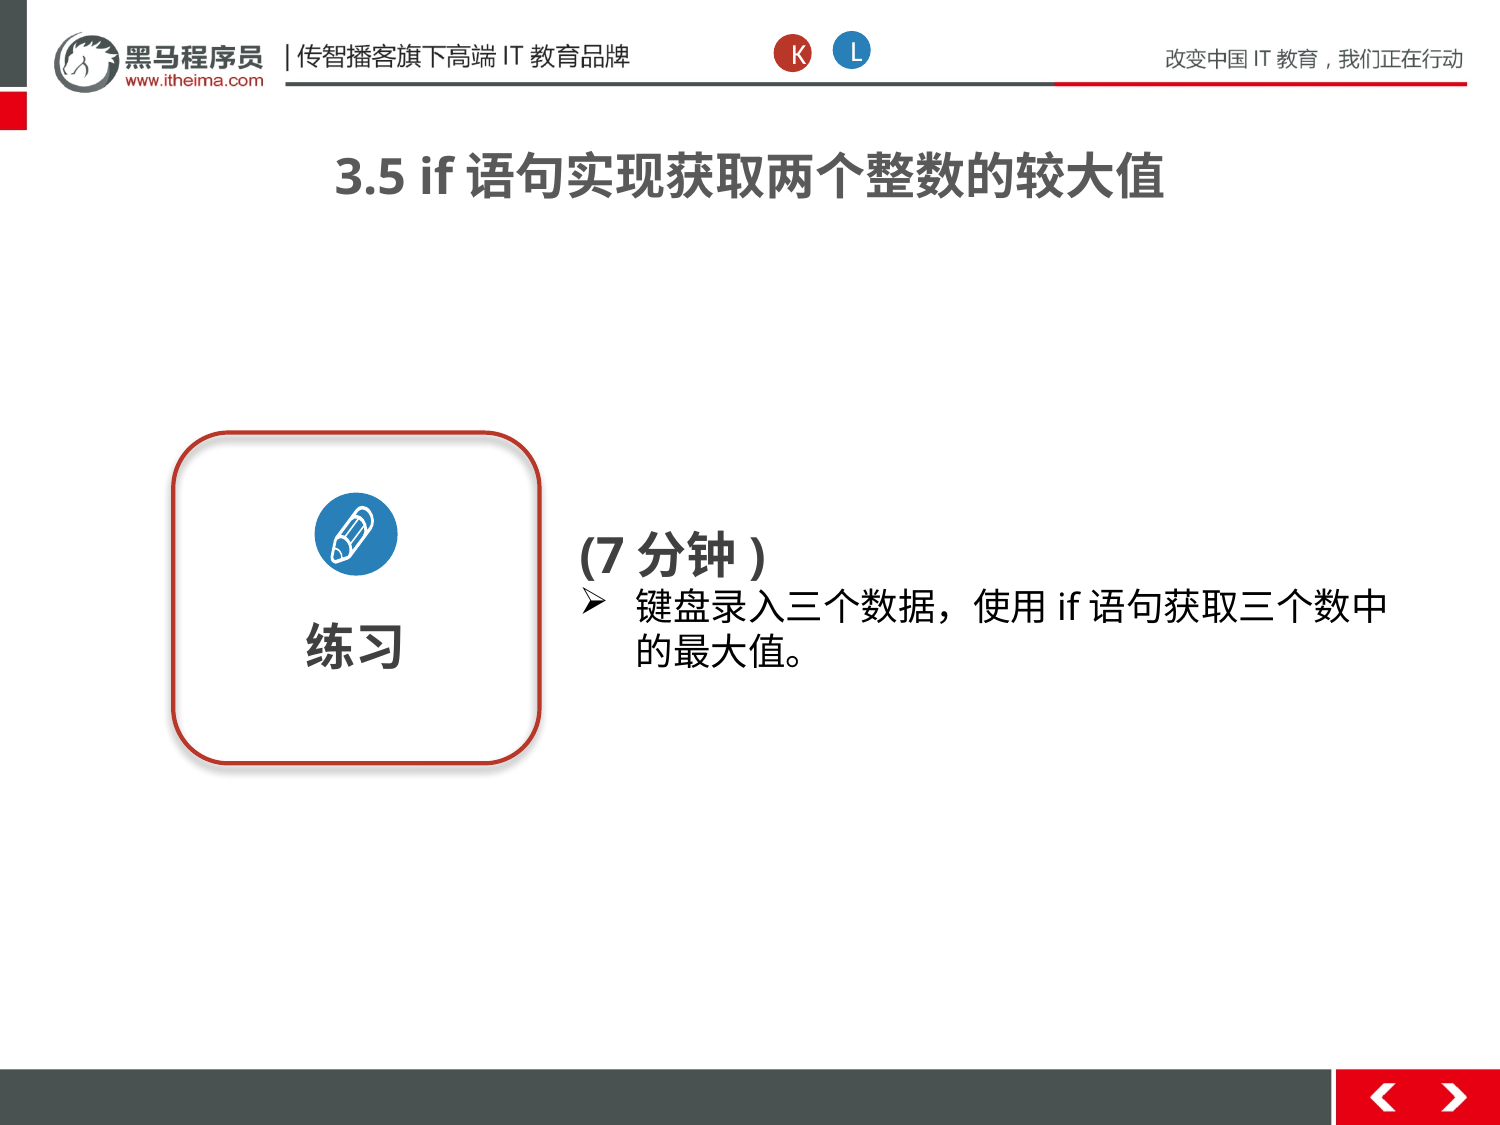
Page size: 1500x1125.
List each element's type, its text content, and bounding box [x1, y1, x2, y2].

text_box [173, 432, 540, 764]
picture [0, 0, 1500, 137]
text_box 3.5 if语句实现获取两个整数的较大值 [0, 137, 1500, 209]
picture [0, 209, 1500, 1125]
text_box L [830, 28, 873, 72]
text_box K [771, 31, 814, 75]
text_box (7分钟) 键盘录入三个数据，使用if语句获取三个数中 的最大值。 [564, 515, 1426, 681]
